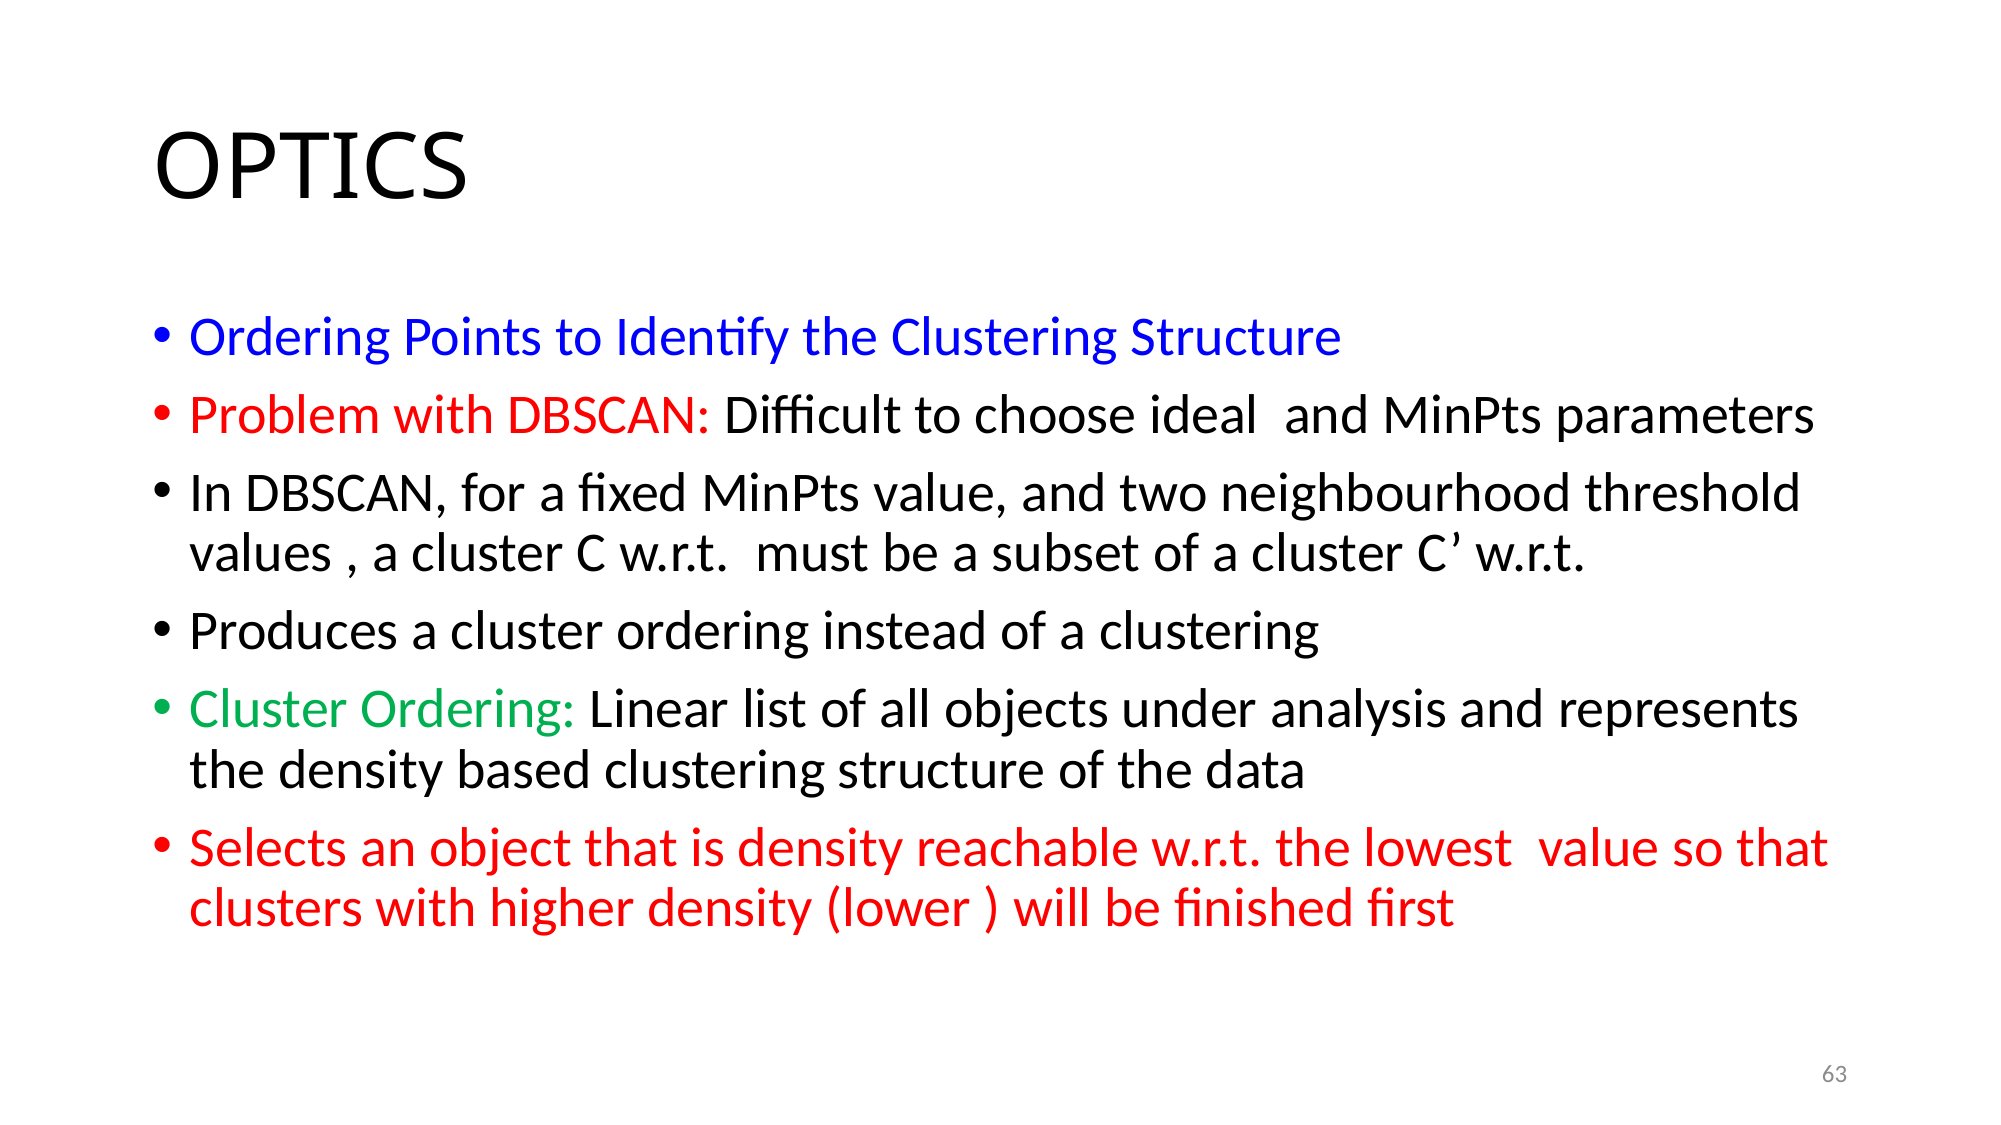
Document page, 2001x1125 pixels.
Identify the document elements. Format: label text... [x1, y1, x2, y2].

title OPTICS [137, 59, 1863, 278]
slide_number 63 [1412, 1042, 1863, 1103]
